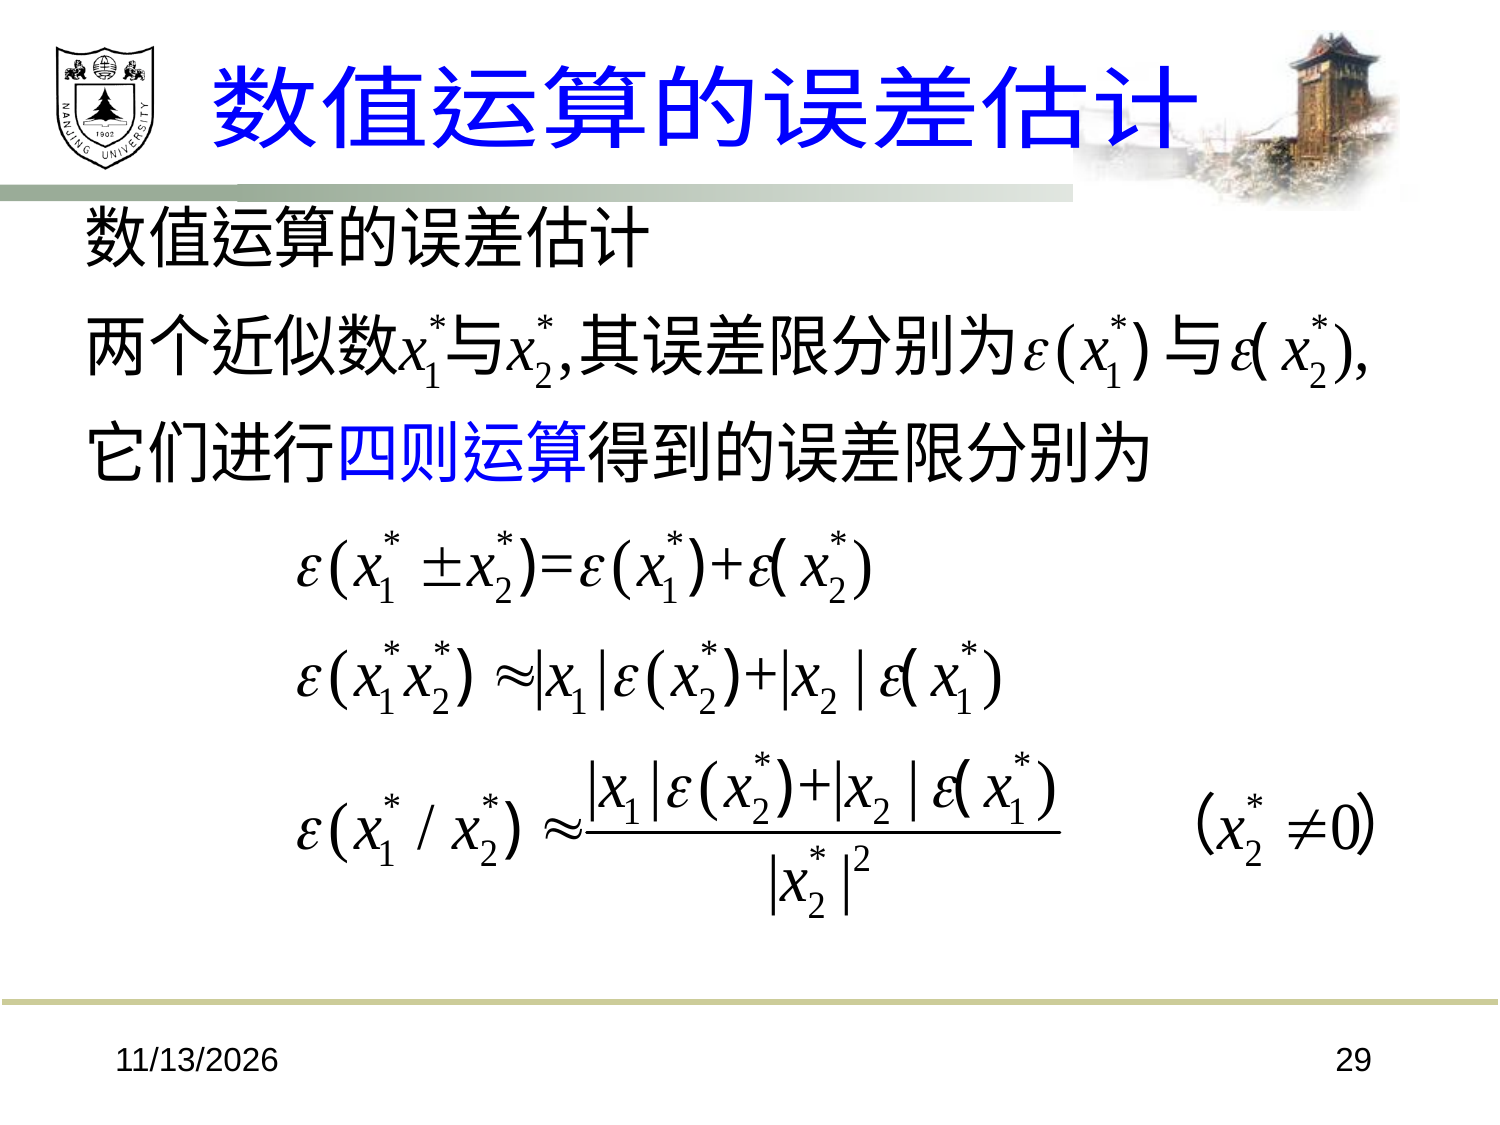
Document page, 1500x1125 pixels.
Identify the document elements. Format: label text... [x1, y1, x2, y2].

picture [50, 42, 160, 173]
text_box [195, 51, 1216, 172]
slide_number 29 [1234, 1030, 1388, 1107]
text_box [78, 196, 1393, 929]
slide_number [100, 1030, 313, 1107]
picture [2, 999, 1498, 1005]
picture [1073, 30, 1400, 211]
